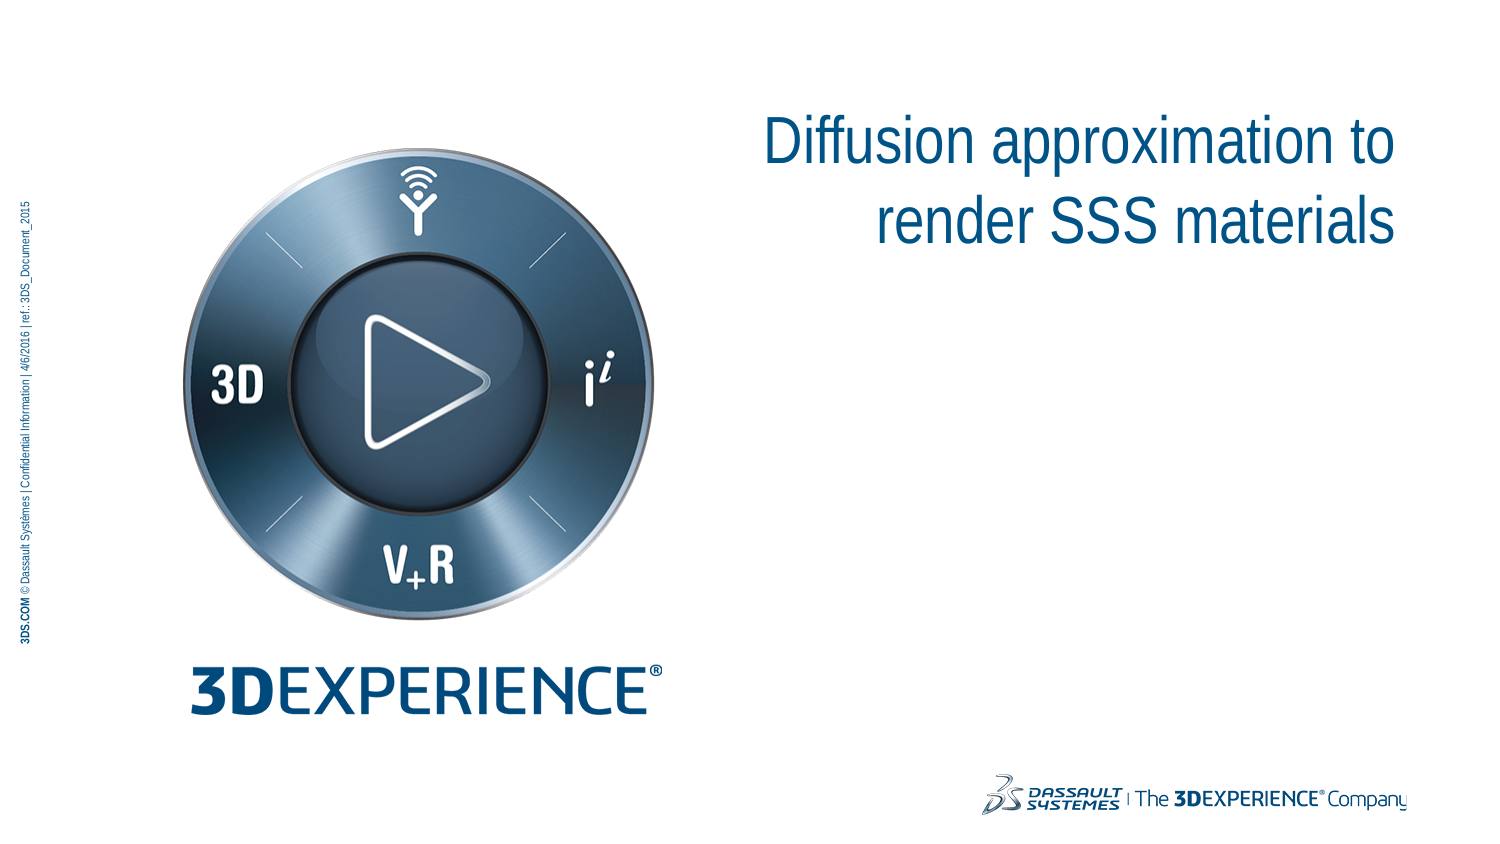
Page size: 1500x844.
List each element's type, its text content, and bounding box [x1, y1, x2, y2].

title Diffusion approximation to render SSS materials [631, 146, 1412, 208]
picture [183, 148, 662, 715]
picture [982, 774, 1407, 815]
